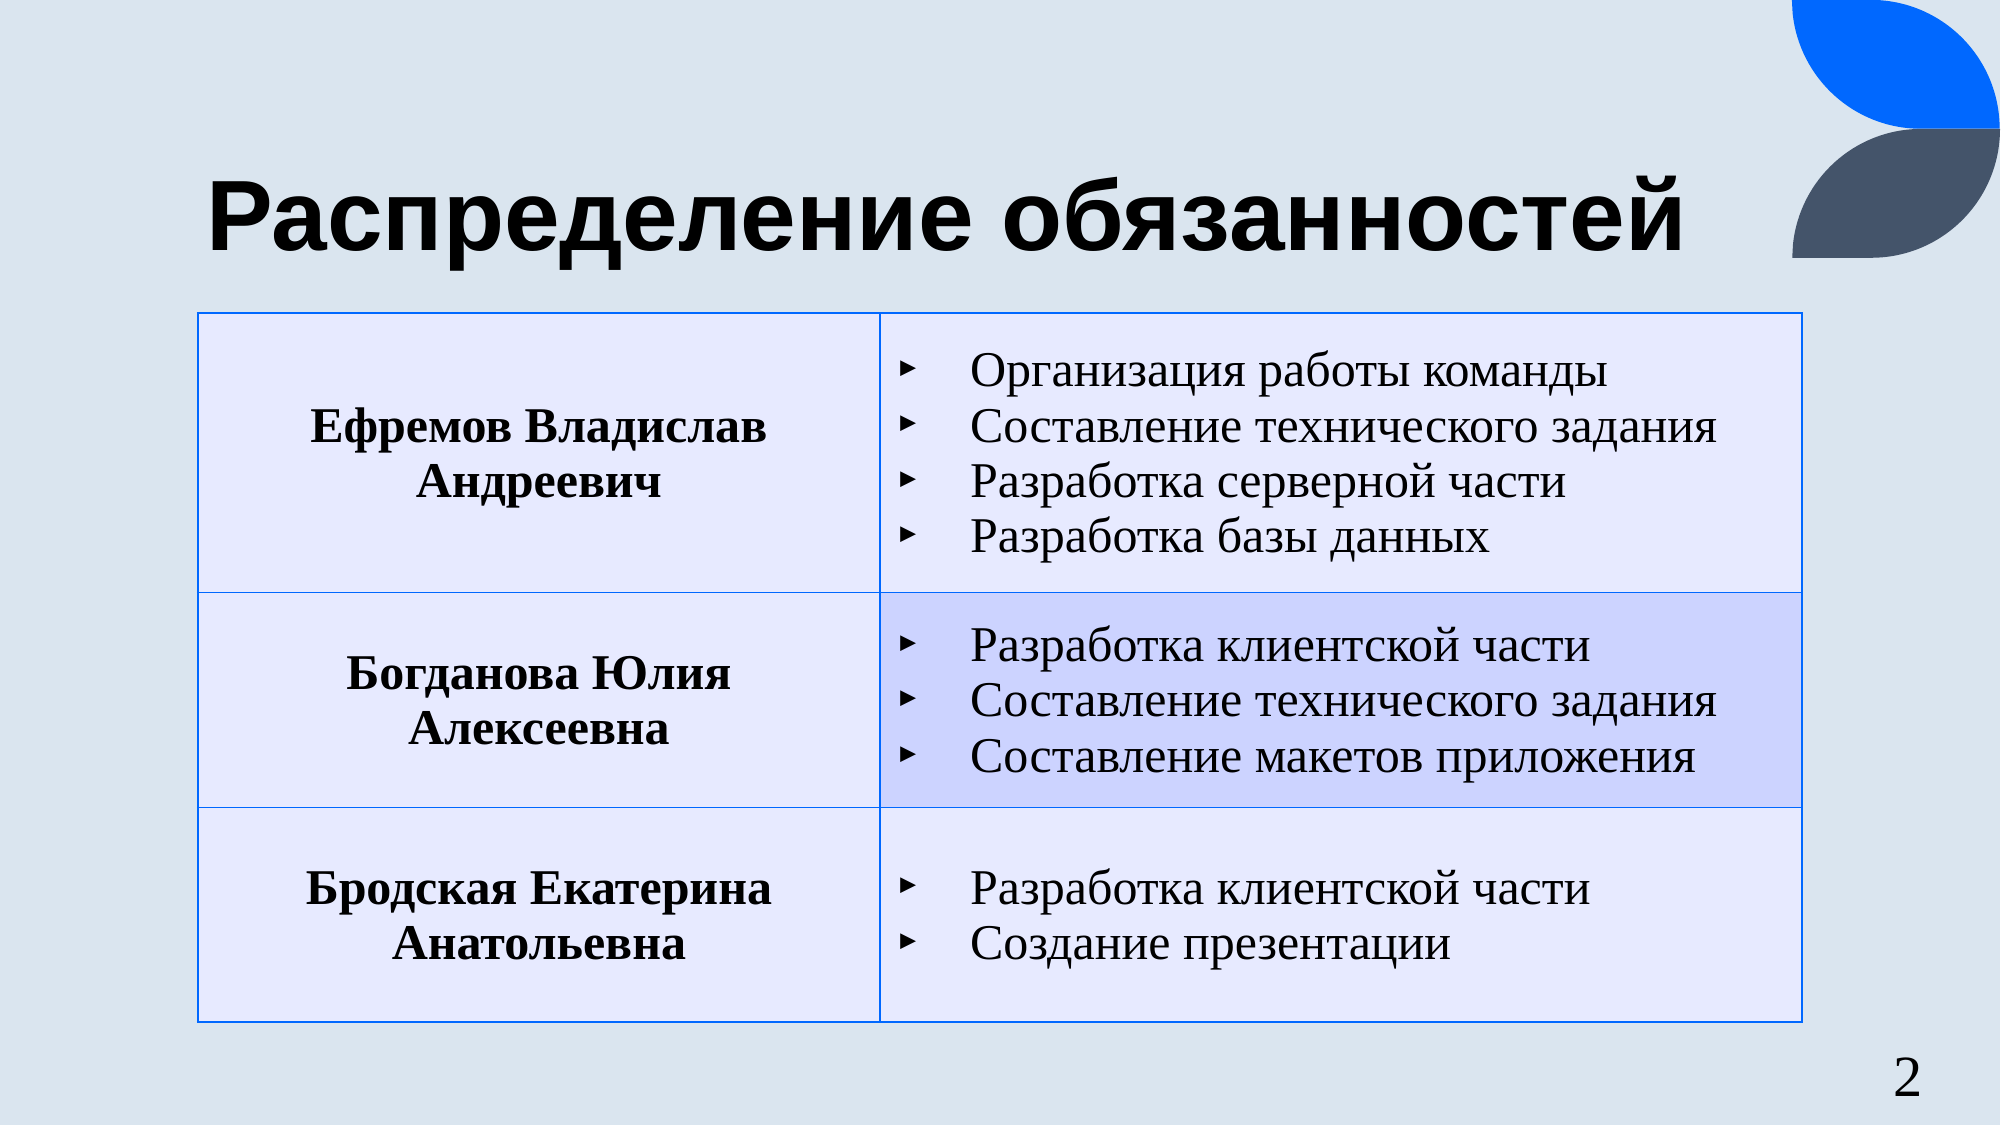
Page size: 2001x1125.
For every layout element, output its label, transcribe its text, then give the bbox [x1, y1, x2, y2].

table_header Ефремов Владислав Андреевич [199, 314, 879, 592]
title Распределение обязанностей [191, 62, 1796, 280]
table_cell Богданова Юлия Алексеевна [199, 593, 879, 807]
table_header Организация работы команды Составление технического задания Разработка серверной части Разработка базы данных [881, 314, 1801, 592]
table_cell Разработка клиентской части Составление технического задания Составление макетов приложения [881, 593, 1801, 807]
slide_number <number> [1665, 1042, 1938, 1103]
table_cell Бродская Екатерина Анатольевна [199, 808, 879, 1021]
table_cell Разработка клиентской части Создание презентации [881, 808, 1801, 1021]
